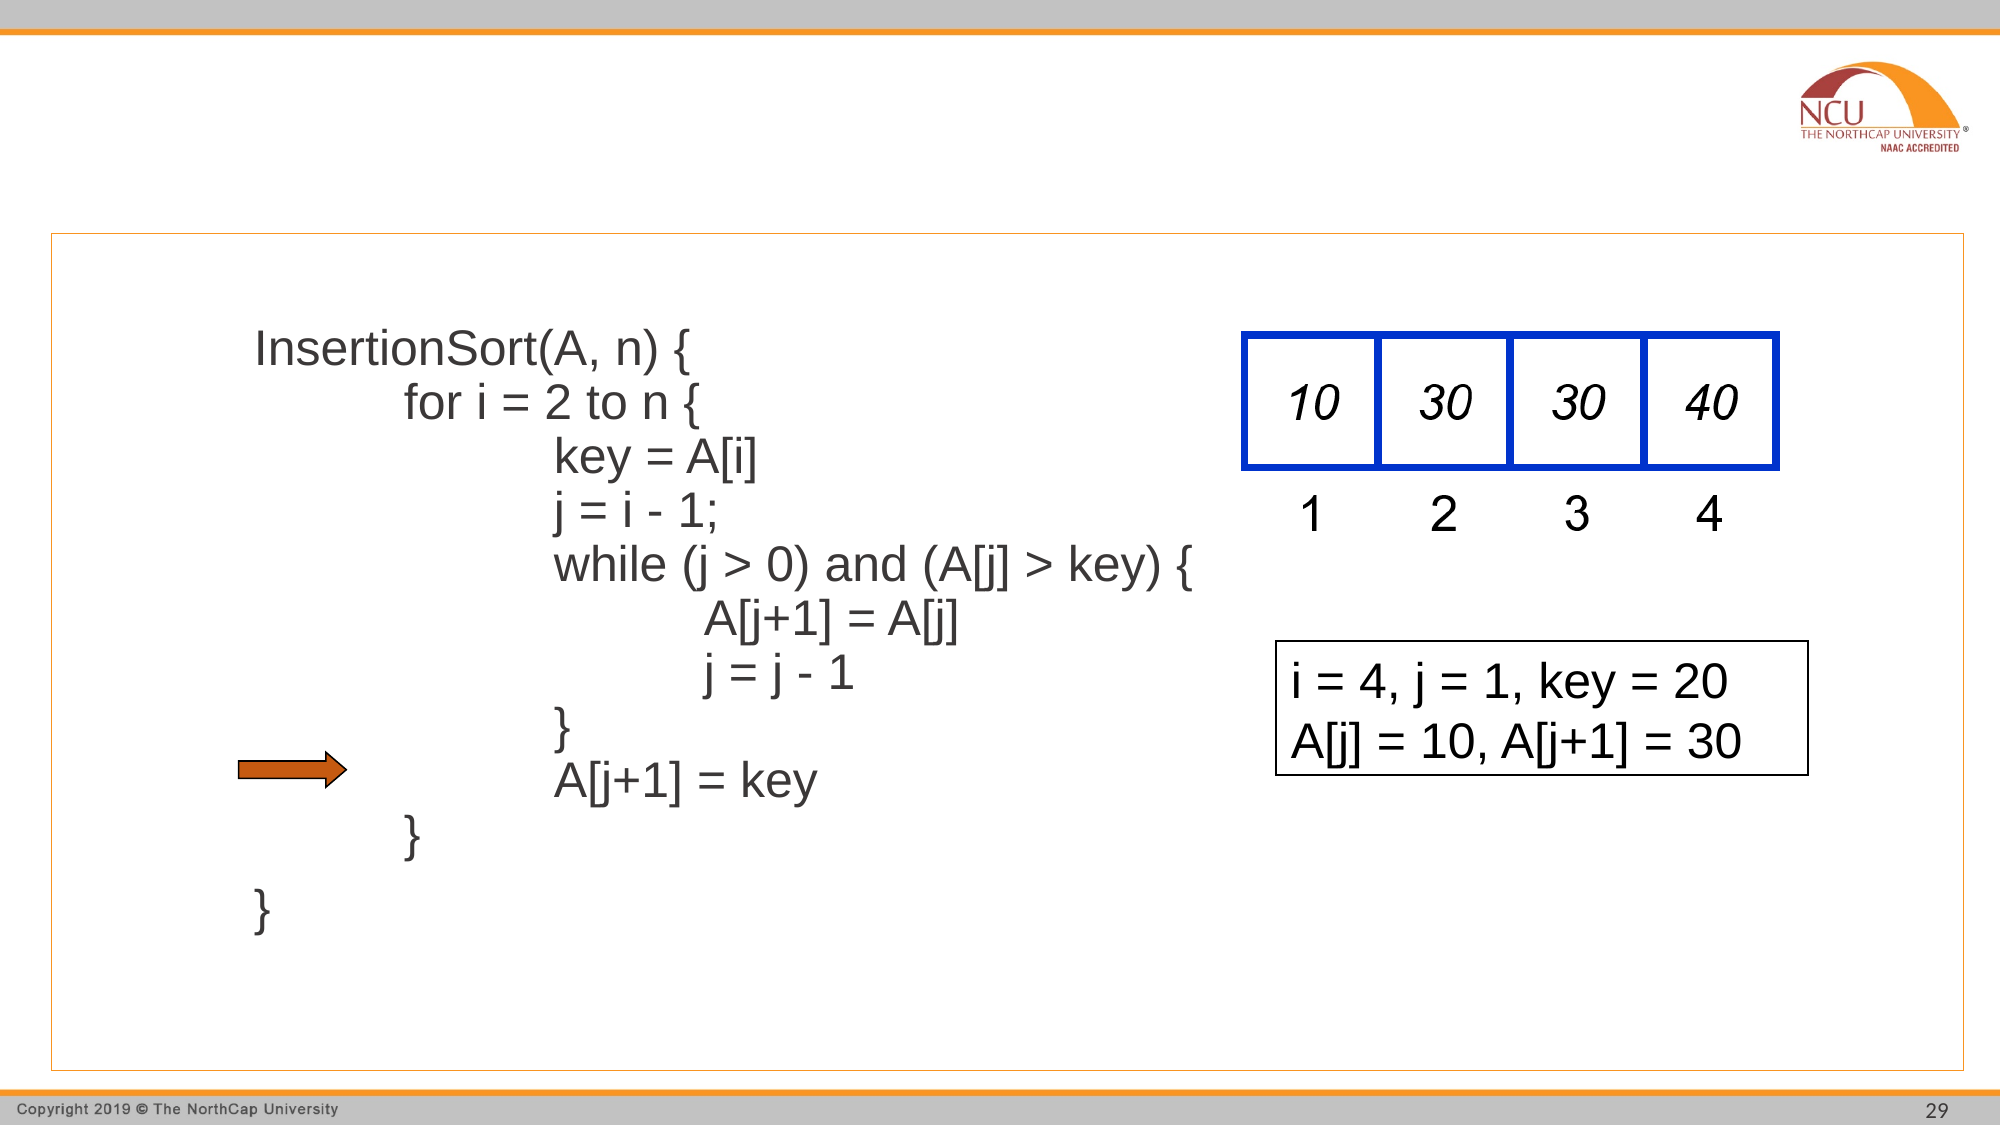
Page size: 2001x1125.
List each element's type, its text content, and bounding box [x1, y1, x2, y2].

list InsertionSort(A, n) { for i = 2 to n { key = A[i] j = i - 1; while (j > 0) and (A[j] > key) { A[j+1] = A[j] j = j - 1 } A[j+1] = key } } [51, 233, 1964, 1071]
picture [0, 0, 2000, 1125]
text_box i = 4, j = 1, key = 20 A[j] = 10, A[j+1] = 30 [1276, 640, 1809, 776]
slide_number 29 [1791, 1094, 1964, 1125]
text_box [238, 752, 347, 788]
